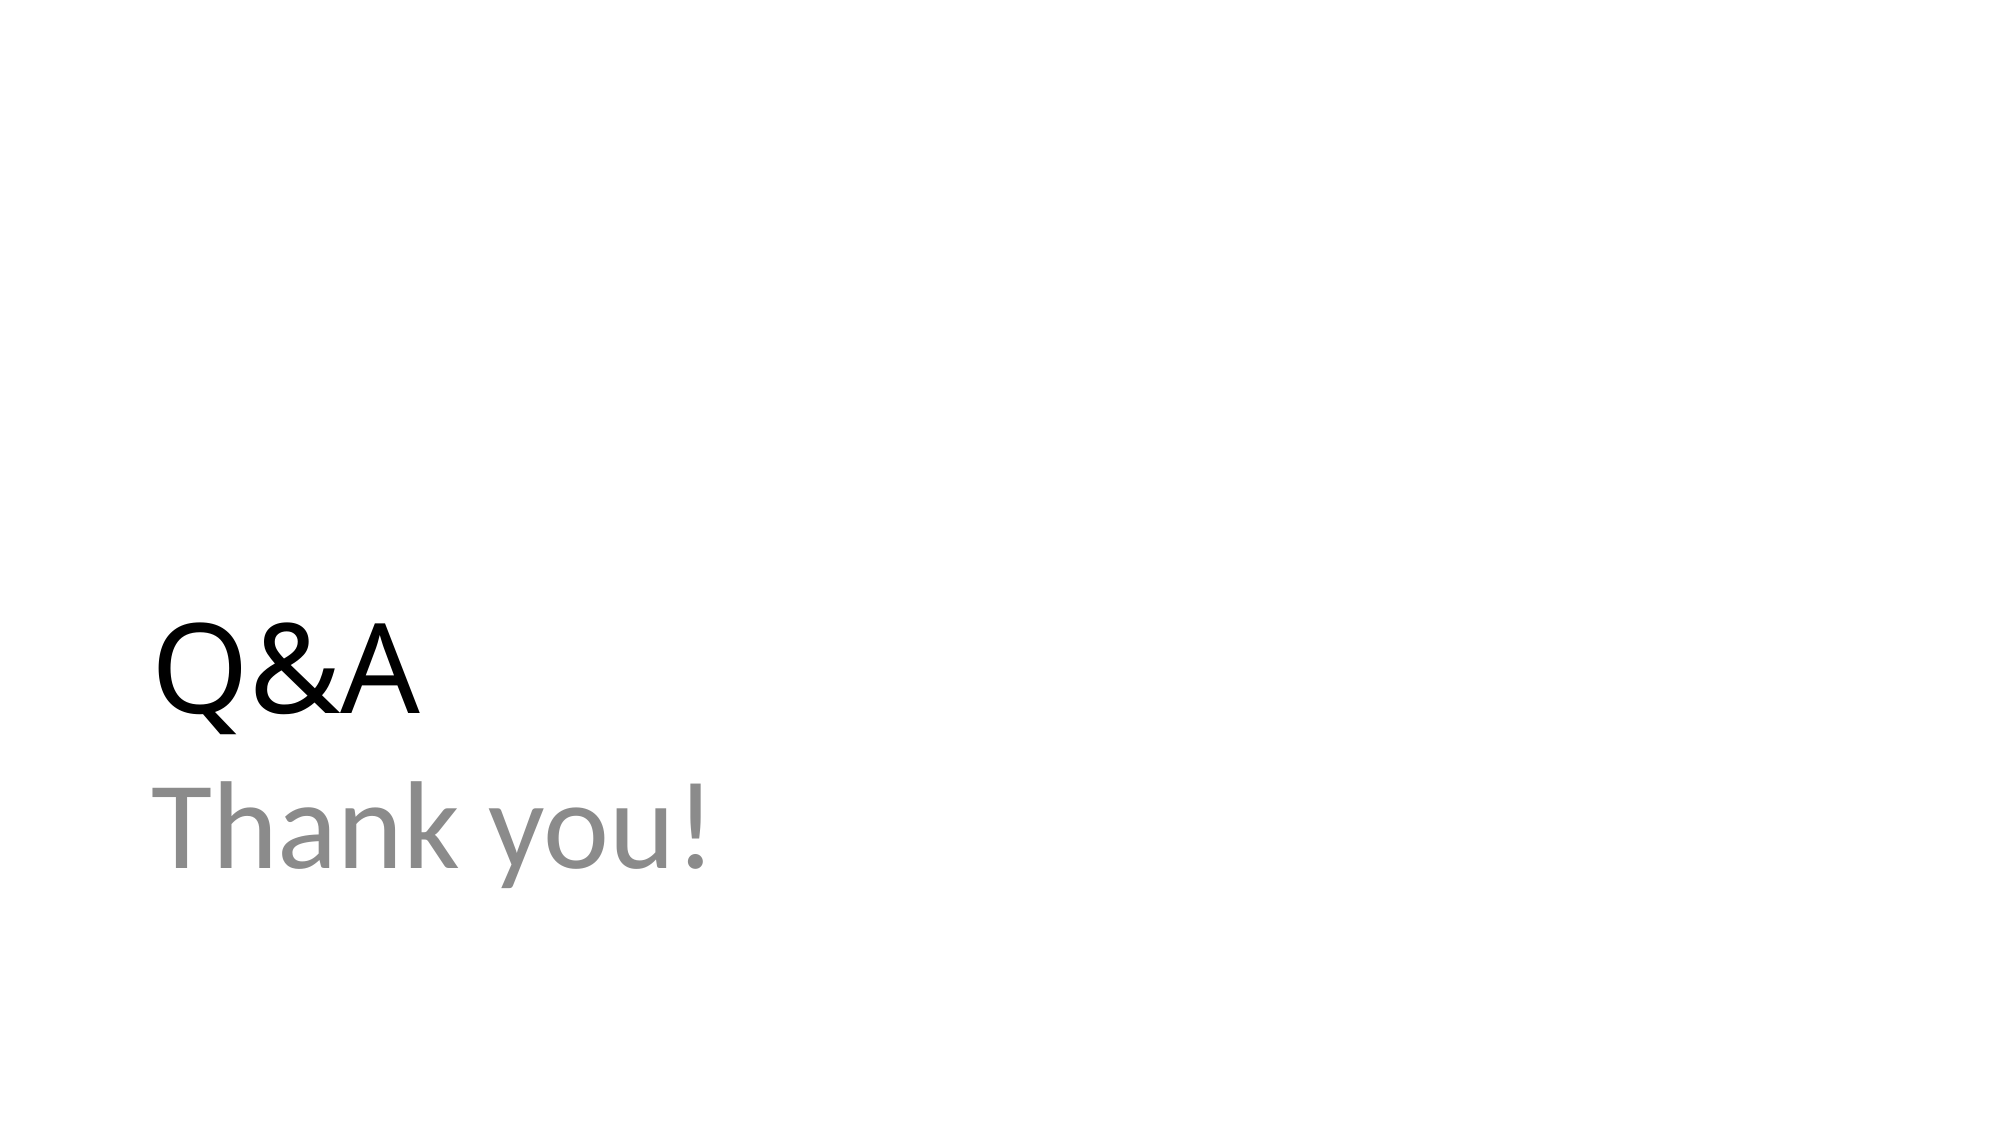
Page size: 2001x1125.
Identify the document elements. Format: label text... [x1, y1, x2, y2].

title Q&A [136, 280, 1862, 749]
list Thank you! [136, 752, 1862, 999]
